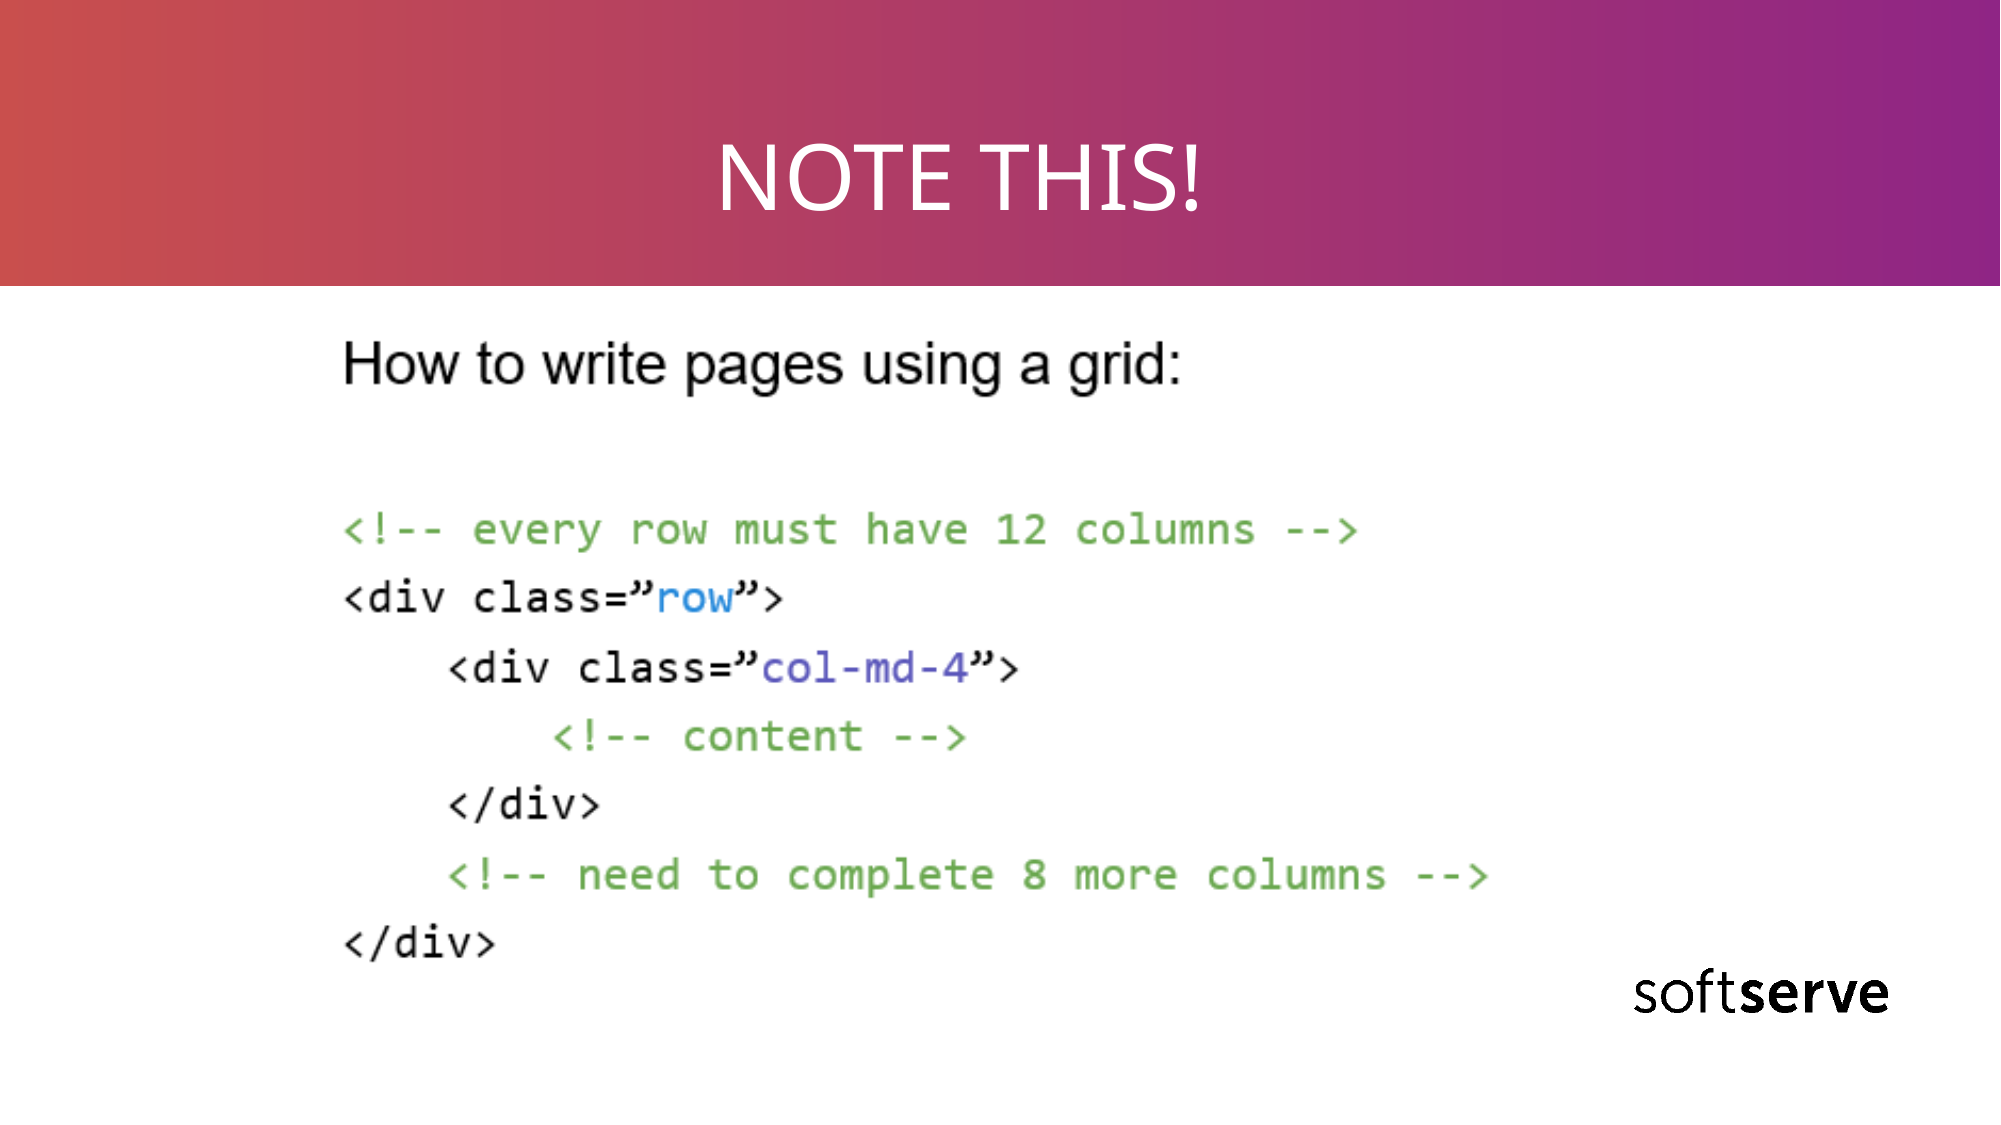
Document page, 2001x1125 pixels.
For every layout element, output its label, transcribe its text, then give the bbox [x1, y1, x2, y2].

picture [270, 295, 1619, 1086]
title NOTE THIS! [0, 123, 2000, 296]
picture [1634, 968, 1888, 1013]
